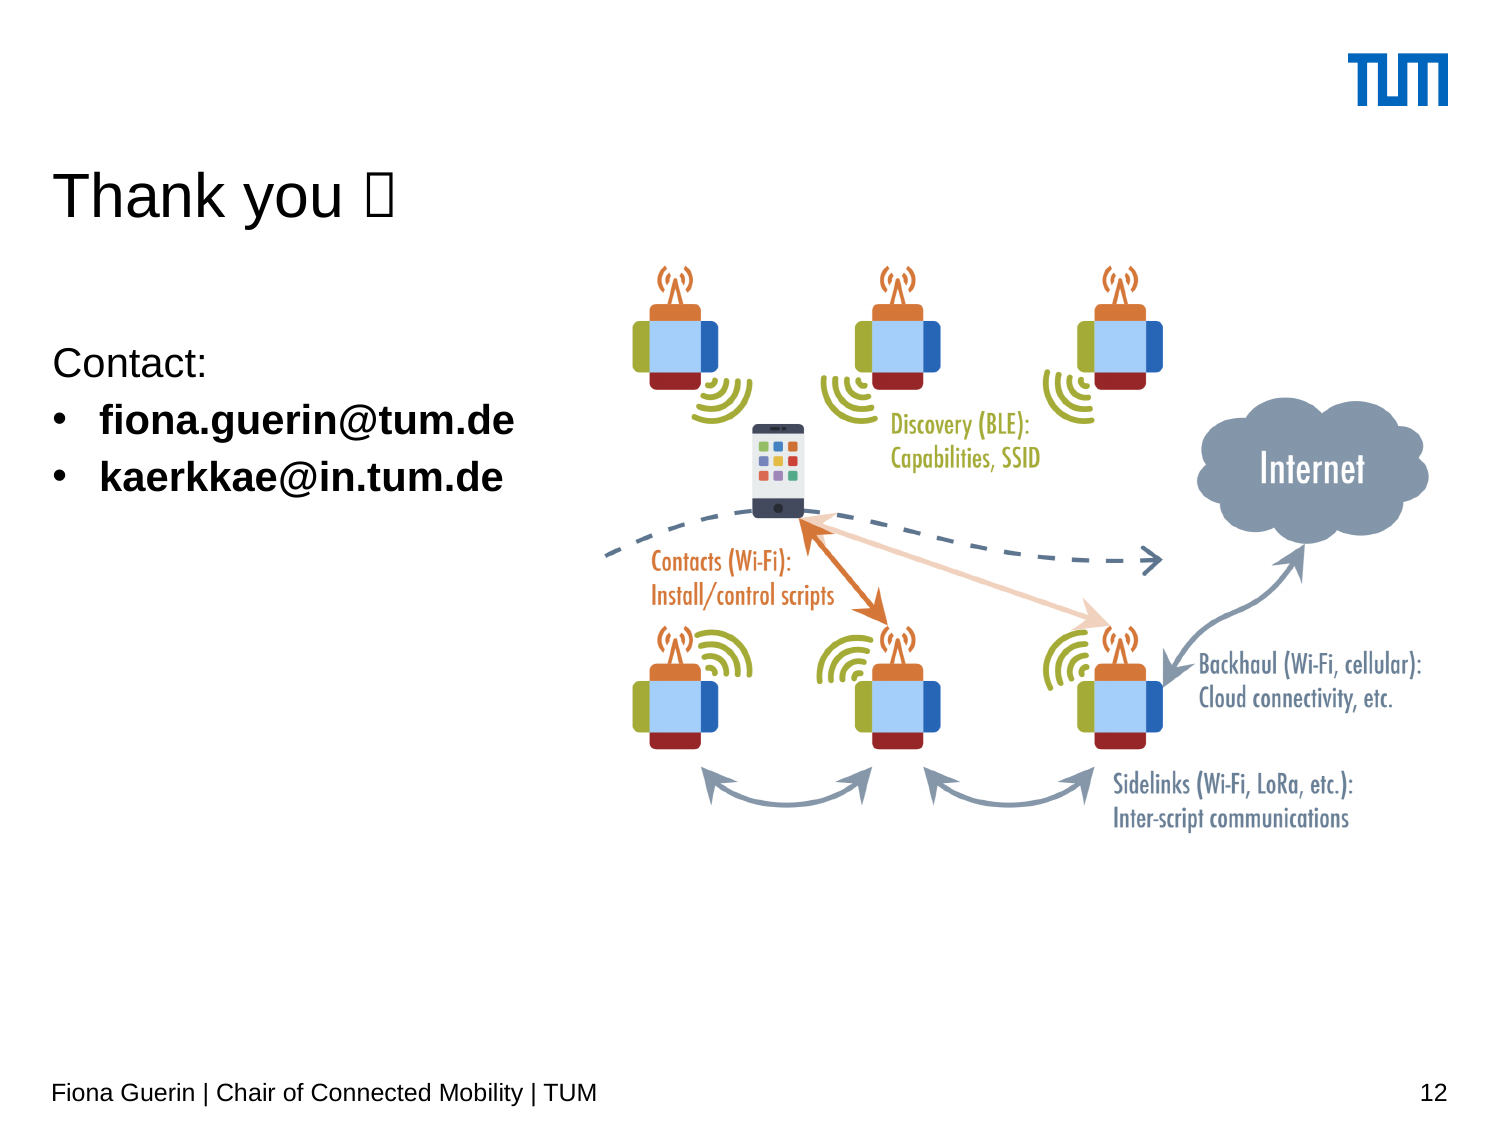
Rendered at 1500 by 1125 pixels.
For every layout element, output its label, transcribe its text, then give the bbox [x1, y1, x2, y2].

list Contact: fiona.guerin@tum.de kaerkkae@in.tum.de [52, 288, 739, 1059]
slide_number 12 [1112, 1061, 1448, 1122]
title Thank you  [52, 162, 1449, 231]
picture [593, 247, 1448, 878]
footer Fiona Guerin | Chair of Connected Mobility | TUM [51, 1061, 1112, 1122]
